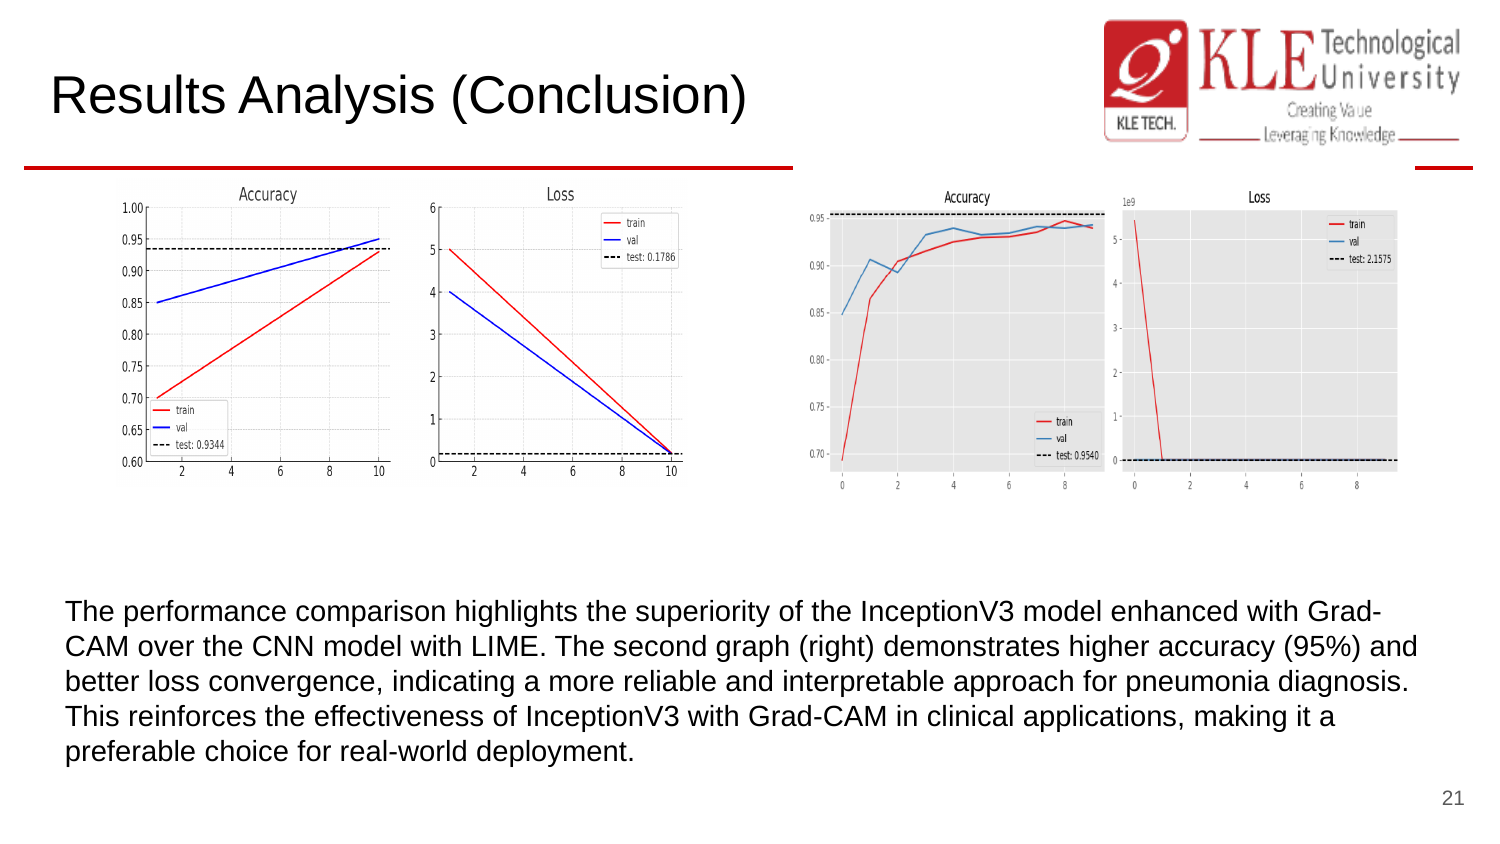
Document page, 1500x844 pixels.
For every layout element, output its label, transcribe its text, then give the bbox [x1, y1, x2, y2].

picture [24, 164, 1476, 550]
title Results Analysis (Conclusion) [35, 45, 1098, 140]
list The performance comparison highlights the superiority of the InceptionV3 model enhanced with Grad-CAM over the CNN model with LIME. The second graph (right) demonstrates higher accuracy (95%) and better loss convergence, indicating a more reliable and interpretable approach for pneumonia diagnosis. This reinforces the effectiveness of InceptionV3 with Grad-CAM in clinical applications, making it a preferable choice for real-world deployment. [49, 434, 1449, 844]
picture [116, 177, 688, 487]
picture [1103, 12, 1464, 148]
slide_number 21 [1449, 764, 1480, 830]
